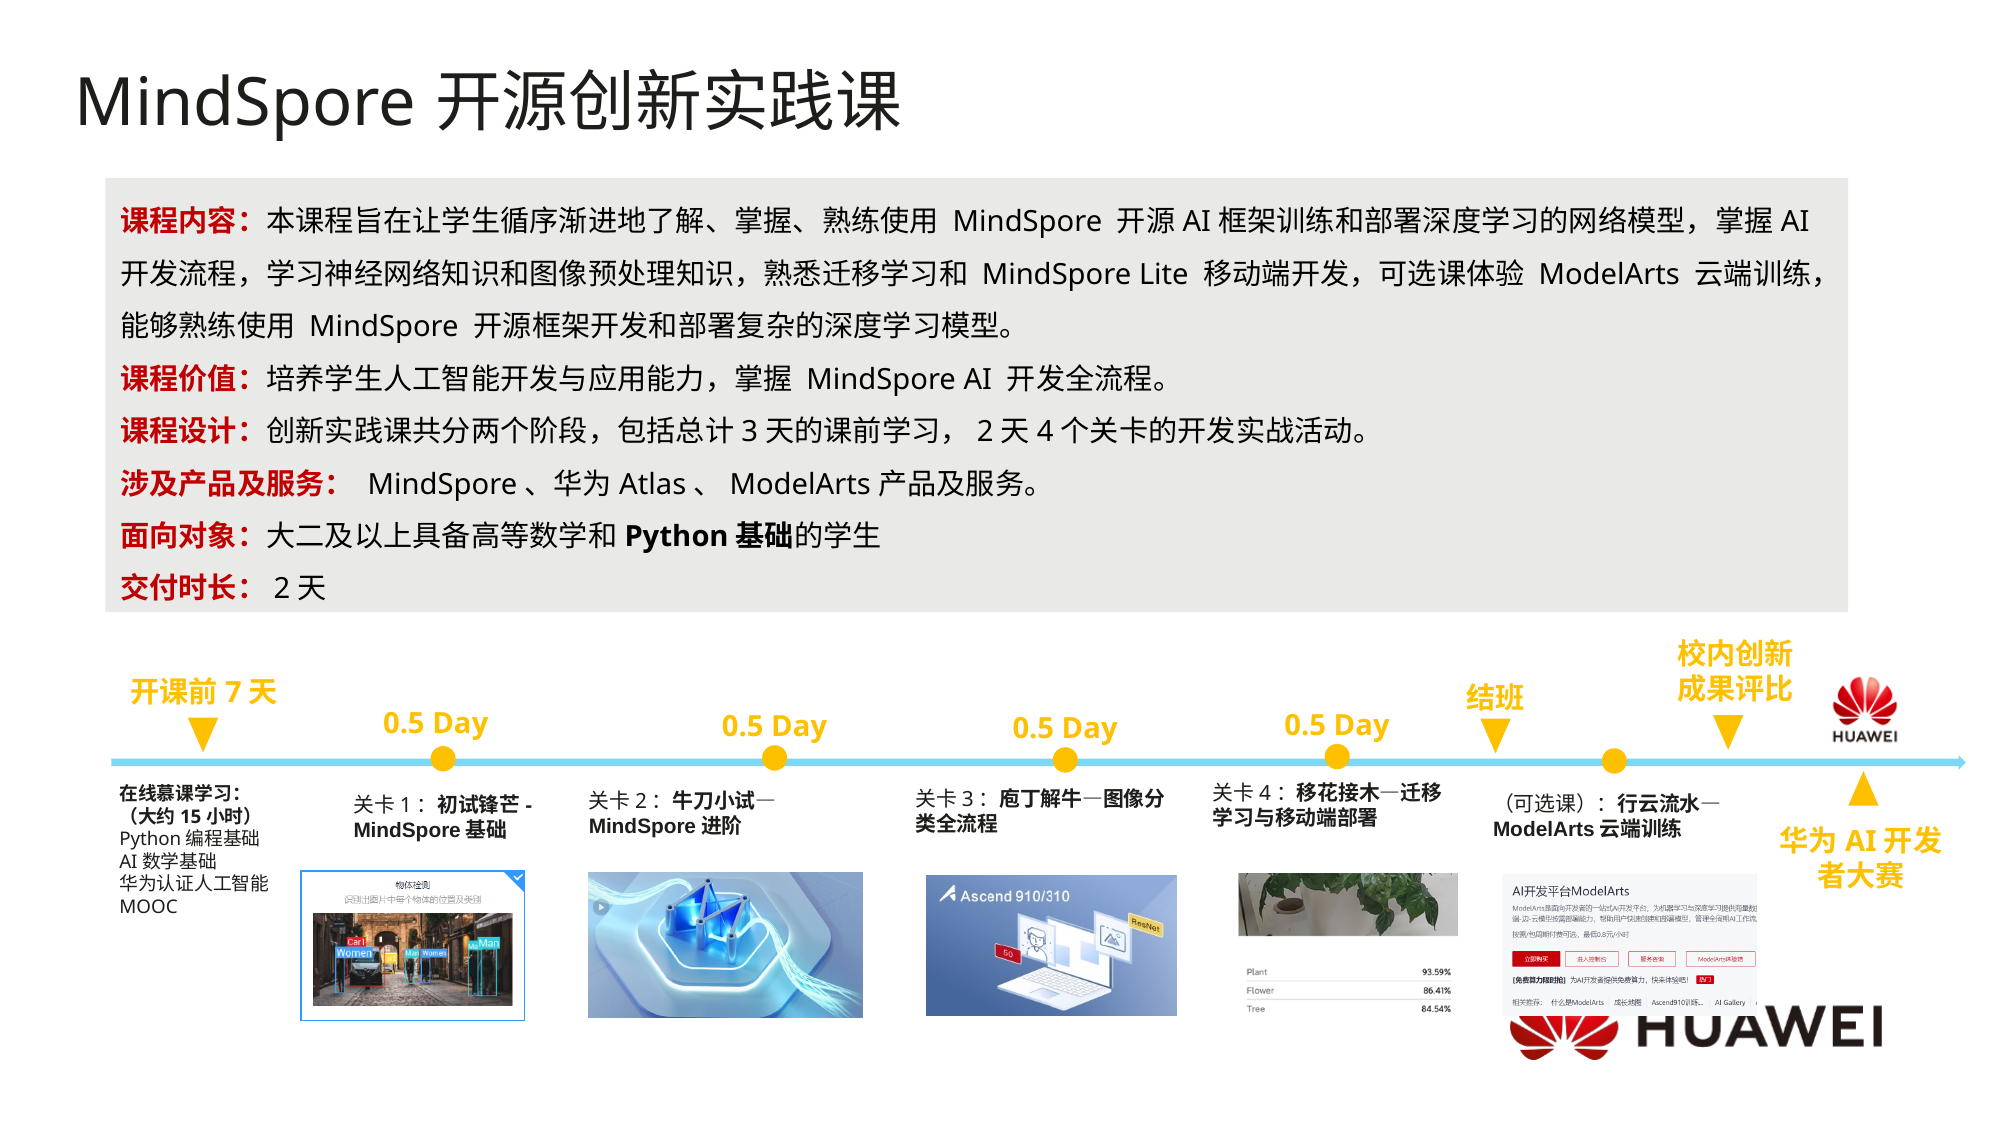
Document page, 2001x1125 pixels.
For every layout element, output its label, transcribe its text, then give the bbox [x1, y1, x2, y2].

picture [1502, 874, 1882, 1060]
text_box [1848, 771, 1879, 806]
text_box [1623, 627, 1849, 748]
text_box 0.5 Day [997, 702, 1133, 752]
text_box 0.5 Day [1269, 698, 1405, 749]
text_box 课程内容：本课程旨在让学生循序渐进地了解、掌握、熟练使用 MindSpore 开源AI框架训练和部署深度学习的网络模型，掌握AI开发流程，学习神经网络知识和图像预处理知识，熟悉迁移学习和 MindSpore Lite 移动端开发，可选课体验 ModelArts 云端训练，能够熟练使用 MindSpore 开源框架开发和部署复杂的深度学习模型。 课程价值：培养学生人工智能开发与应用能力，掌握 MindSpore AI 开发全流程。 课程设计：创新实践课共分两个阶段，包括总计3天的课前学习，2天4个关卡的开发实战活动。 涉及产品及服务： MindSpore、华为Atlas、ModelArts产品及服务。 面向对象：大二及以上具备高等数学和Python基础的学生 交付时长：2天 [105, 177, 1849, 613]
text_box [568, 758, 763, 767]
text_box [111, 758, 338, 767]
picture [300, 870, 525, 1021]
text_box 在线慕课学习： （大约15小时） Python编程基础 AI数学基础 华为认证人工智能MOOC [104, 774, 304, 925]
picture [926, 875, 1177, 1016]
text_box [1323, 742, 1351, 771]
text_box 关卡2：牛刀小试—MindSpore进阶 [574, 780, 896, 846]
picture [1237, 873, 1460, 1016]
picture [1824, 672, 1904, 751]
text_box 0.5 Day [707, 700, 843, 750]
text_box [761, 744, 789, 772]
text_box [1413, 671, 1578, 751]
text_box （可选课）：行云流水—ModelArts云端训练 [1478, 783, 1756, 849]
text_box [111, 665, 298, 750]
text_box 关卡3：庖丁解牛—图像分类全流程 [900, 777, 1191, 843]
title MindSpore开源创新实践课 [74, 73, 1929, 155]
text_box [1078, 758, 1327, 767]
text_box [1627, 755, 1966, 770]
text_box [338, 697, 568, 851]
text_box [1600, 747, 1628, 775]
text_box [1348, 758, 1601, 767]
text_box 华为AI开发者大赛 [1756, 815, 1966, 900]
text_box 关卡4：移花接木—迁移学习与移动端部署 [1197, 772, 1476, 838]
picture [588, 872, 863, 1019]
text_box [1051, 746, 1079, 774]
text_box [786, 758, 1053, 767]
